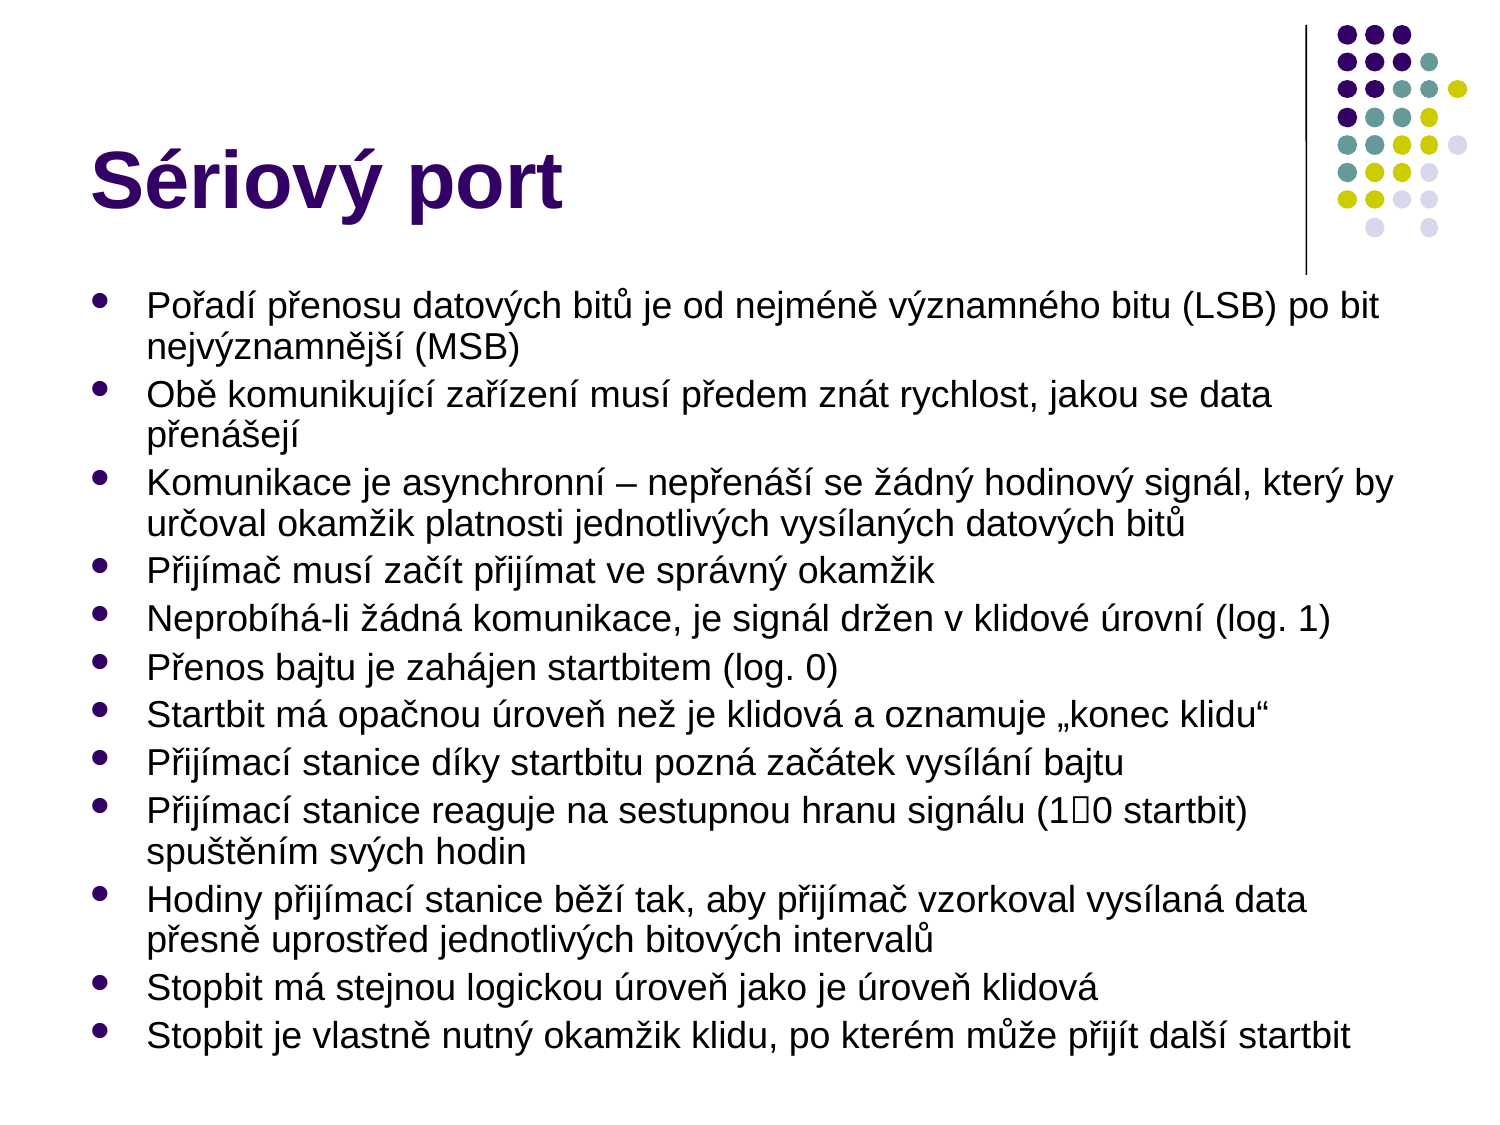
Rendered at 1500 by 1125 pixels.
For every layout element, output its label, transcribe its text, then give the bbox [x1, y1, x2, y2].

title Sériový port [75, 20, 1313, 233]
list Pořadí přenosu datových bitů je od nejméně významného bitu (LSB) po bit nejvýznamnější (MSB) Obě komunikující zařízení musí předem znát rychlost, jakou se data přenášejí Komunikace je asynchronní – nepřenáší se žádný hodinový signál, který by určoval okamžik platnosti jednotlivých vysílaných datových bitů Přijímač musí začít přijímat ve správný okamžik Neprobíhá-li žádná komunikace, je signál držen v klidové úrovní (log. 1) Přenos bajtu je zahájen startbitem (log. 0) Startbit má opačnou úroveň než je klidová a oznamuje „konec klidu“ Přijímací stanice díky startbitu pozná začátek vysílání bajtu Přijímací stanice reaguje na sestupnou hranu signálu (10 startbit) spuštěním svých hodin Hodiny přijímací stanice běží tak, aby přijímač vzorkoval vysílaná data přesně uprostřed jednotlivých bitových intervalů Stopbit má stejnou logickou úroveň jako je úroveň klidová Stopbit je vlastně nutný okamžik klidu, po kterém může přijít další startbit [75, 278, 1425, 1006]
